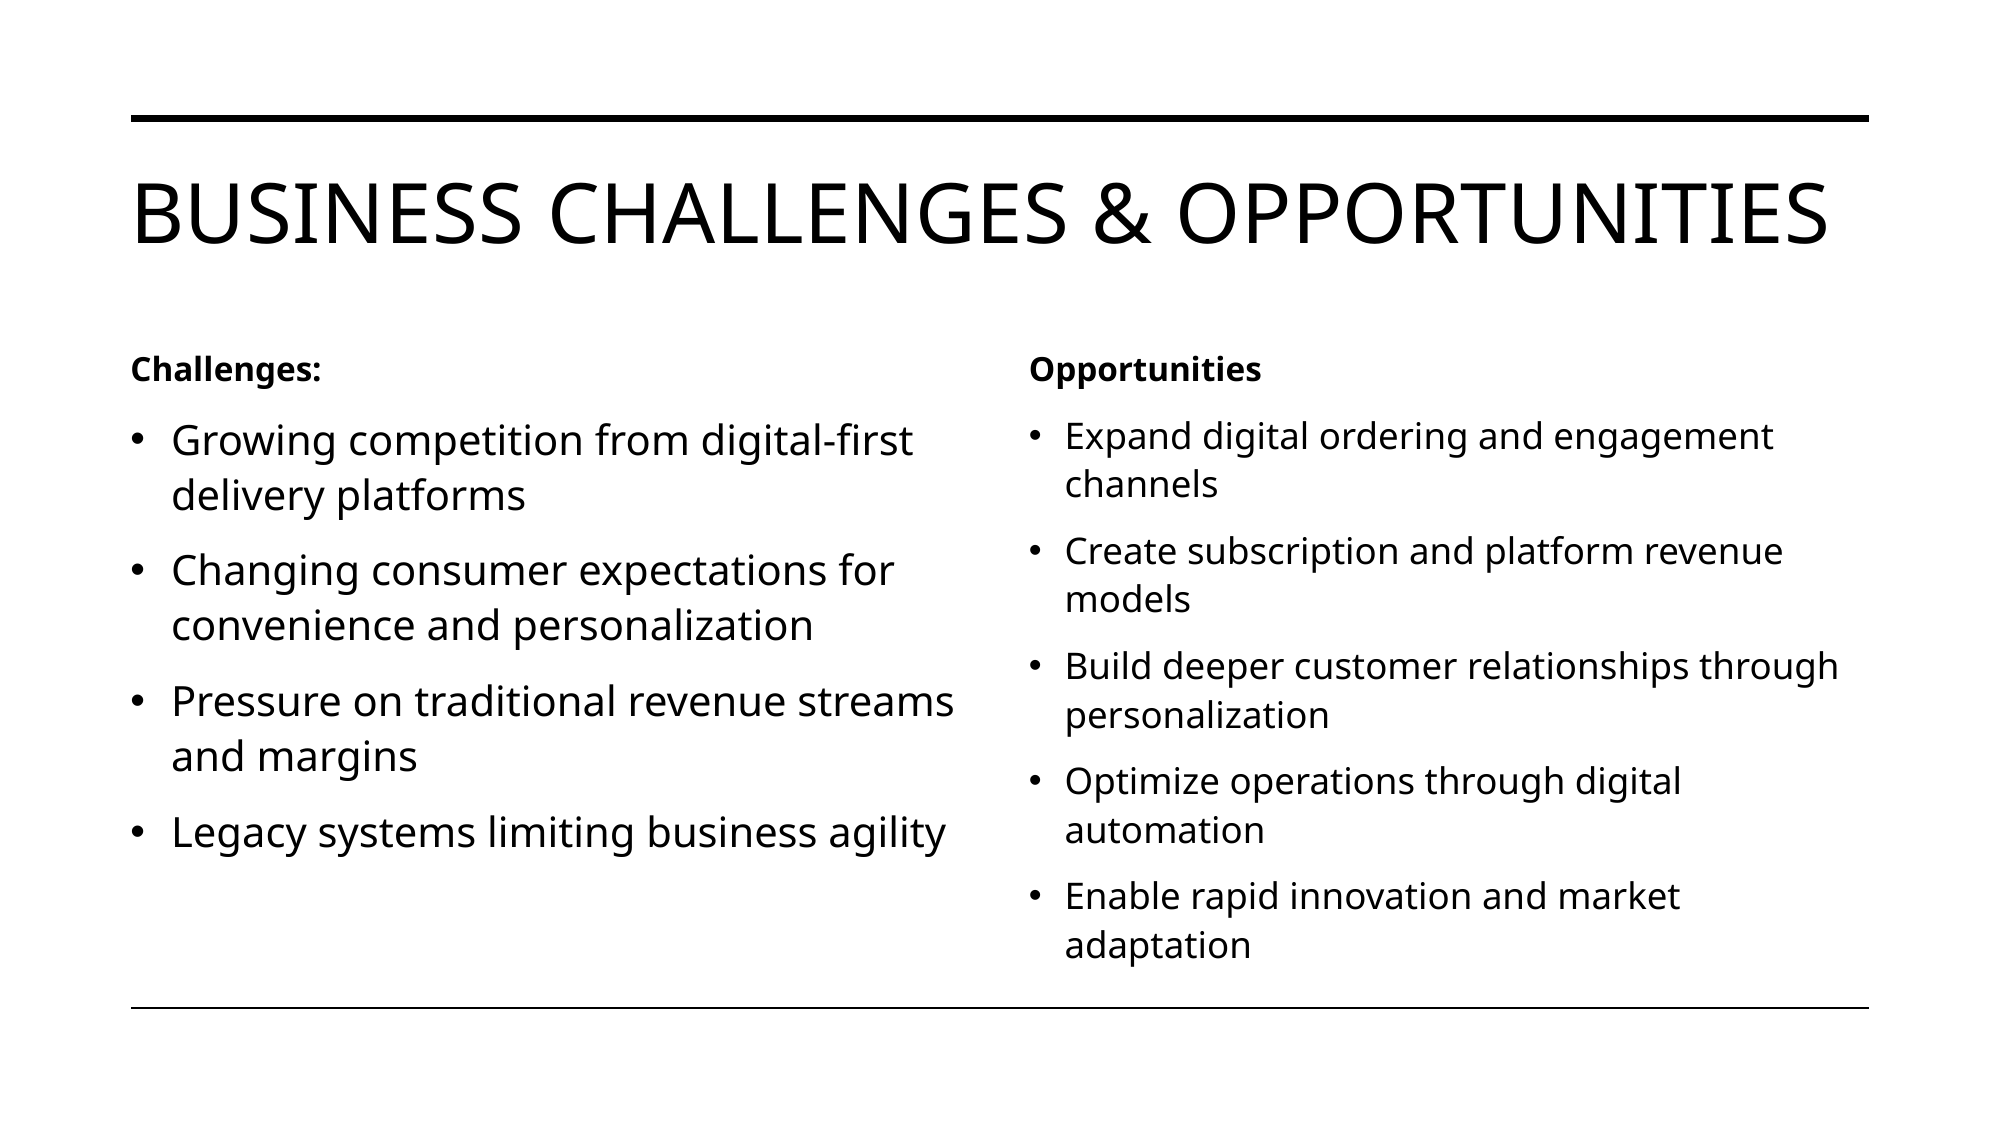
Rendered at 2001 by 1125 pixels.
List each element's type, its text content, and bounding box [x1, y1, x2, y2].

list Opportunities [1013, 288, 1869, 396]
list Challenges: [115, 288, 971, 396]
title Business Challenges & Opportunities [115, 152, 1869, 284]
list Growing competition from digital-first delivery platforms Changing consumer expectations for convenience and personalization Pressure on traditional revenue streams and margins Legacy systems limiting business agility [115, 400, 971, 978]
list Expand digital ordering and engagement channels Create subscription and platform revenue models Build deeper customer relationships through personalization Optimize operations through digital automation Enable rapid innovation and market adaptation [1013, 400, 1869, 978]
